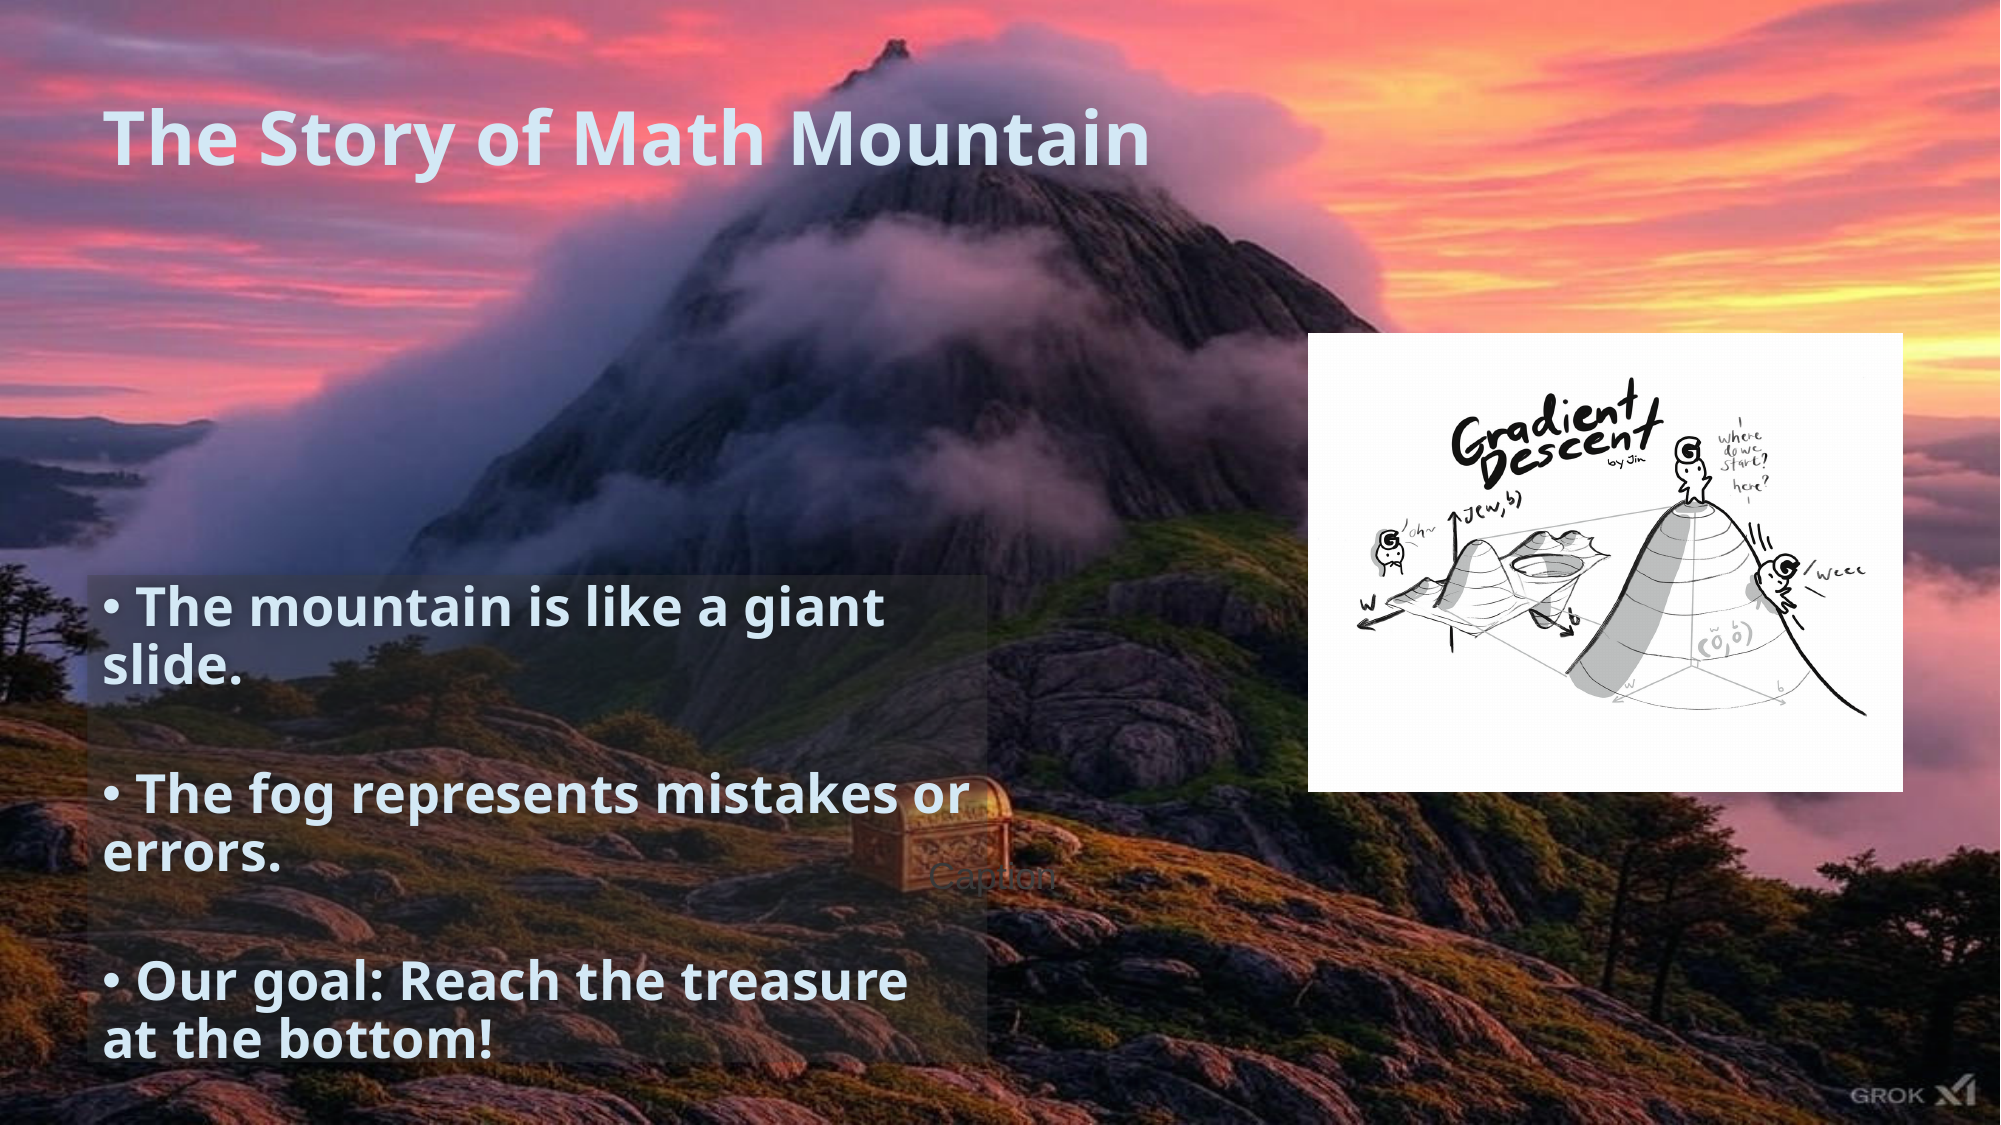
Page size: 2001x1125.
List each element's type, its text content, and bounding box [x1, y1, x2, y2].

list Caption [1013, 849, 1499, 931]
title The Story of Math Mountain [87, 74, 1419, 190]
text_box The mountain is like a giant slide. The fog represents mistakes or errors. Our goal: Reach the treasure at the bottom! [87, 575, 988, 1063]
picture [0, 0, 2000, 1125]
